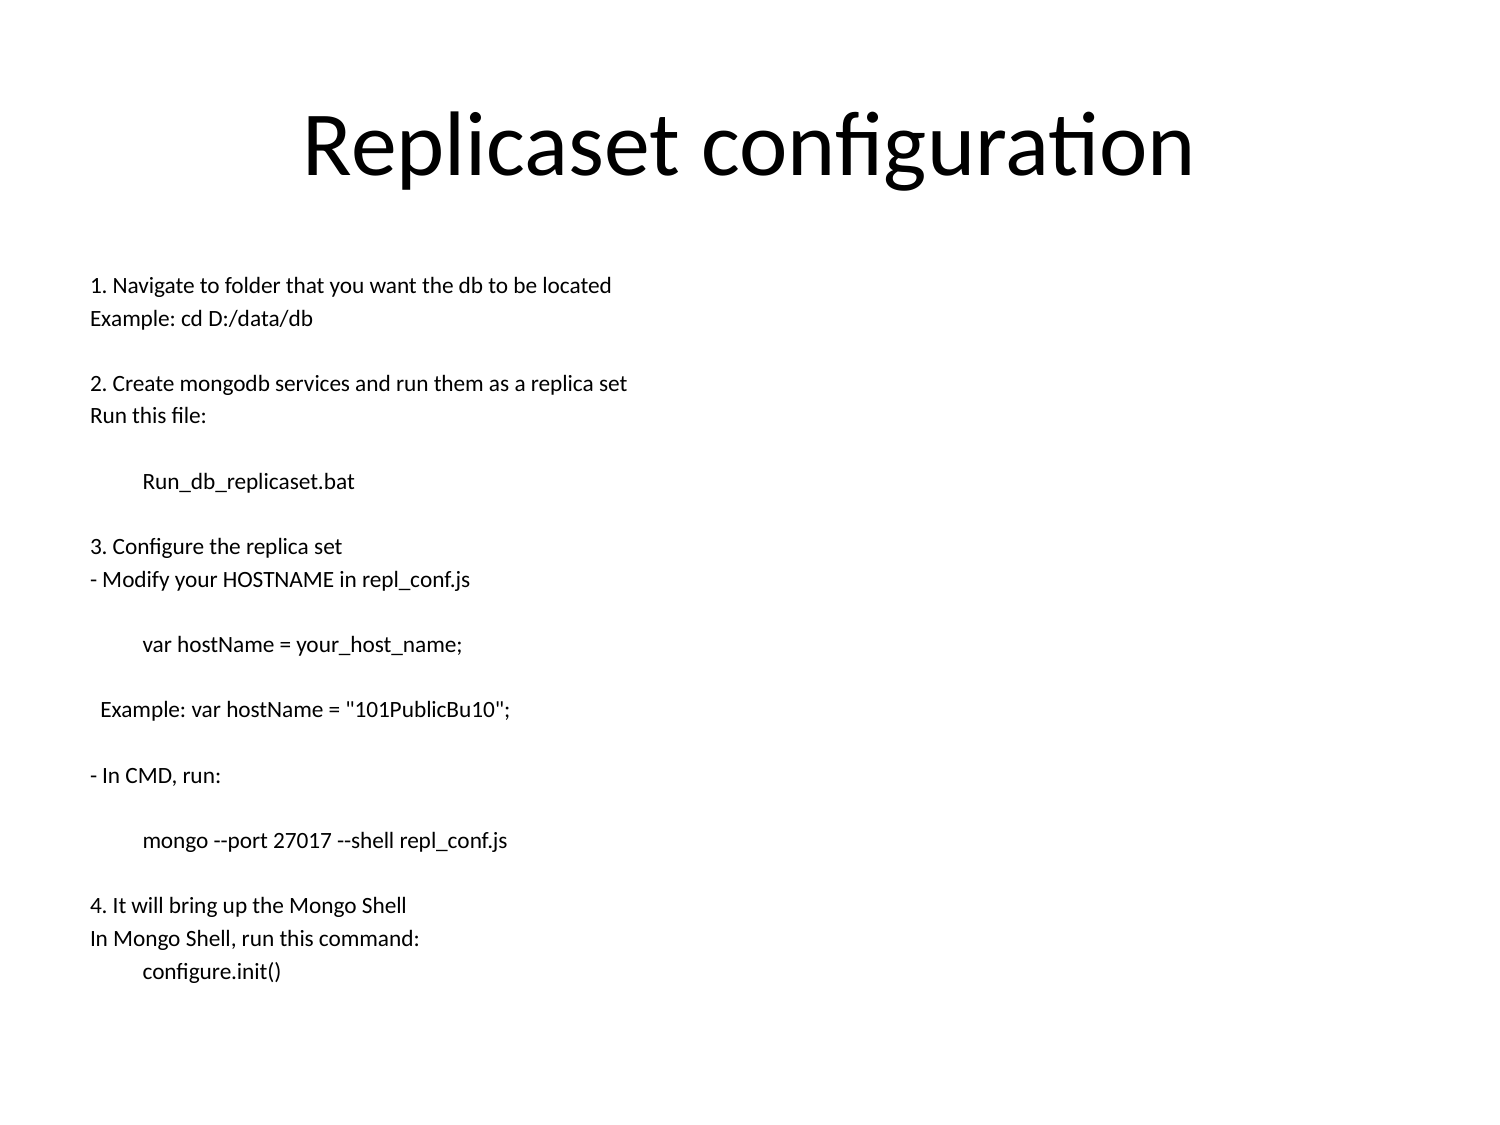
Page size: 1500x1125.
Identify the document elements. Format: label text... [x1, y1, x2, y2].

title Replicaset configuration [75, 45, 1425, 233]
list 1. Navigate to folder that you want the db to be located Example: cd D:/data/db 2. Create mongodb services and run them as a replica set Run this file: Run_db_replicaset.bat 3. Configure the replica set - Modify your HOSTNAME in repl_conf.js var hostName = your_host_name; Example: var hostName = "101PublicBu10"; - In CMD, run: mongo --port 27017 --shell repl_conf.js 4. It will bring up the Mongo Shell In Mongo Shell, run this command: configure.init() [75, 262, 1425, 1005]
